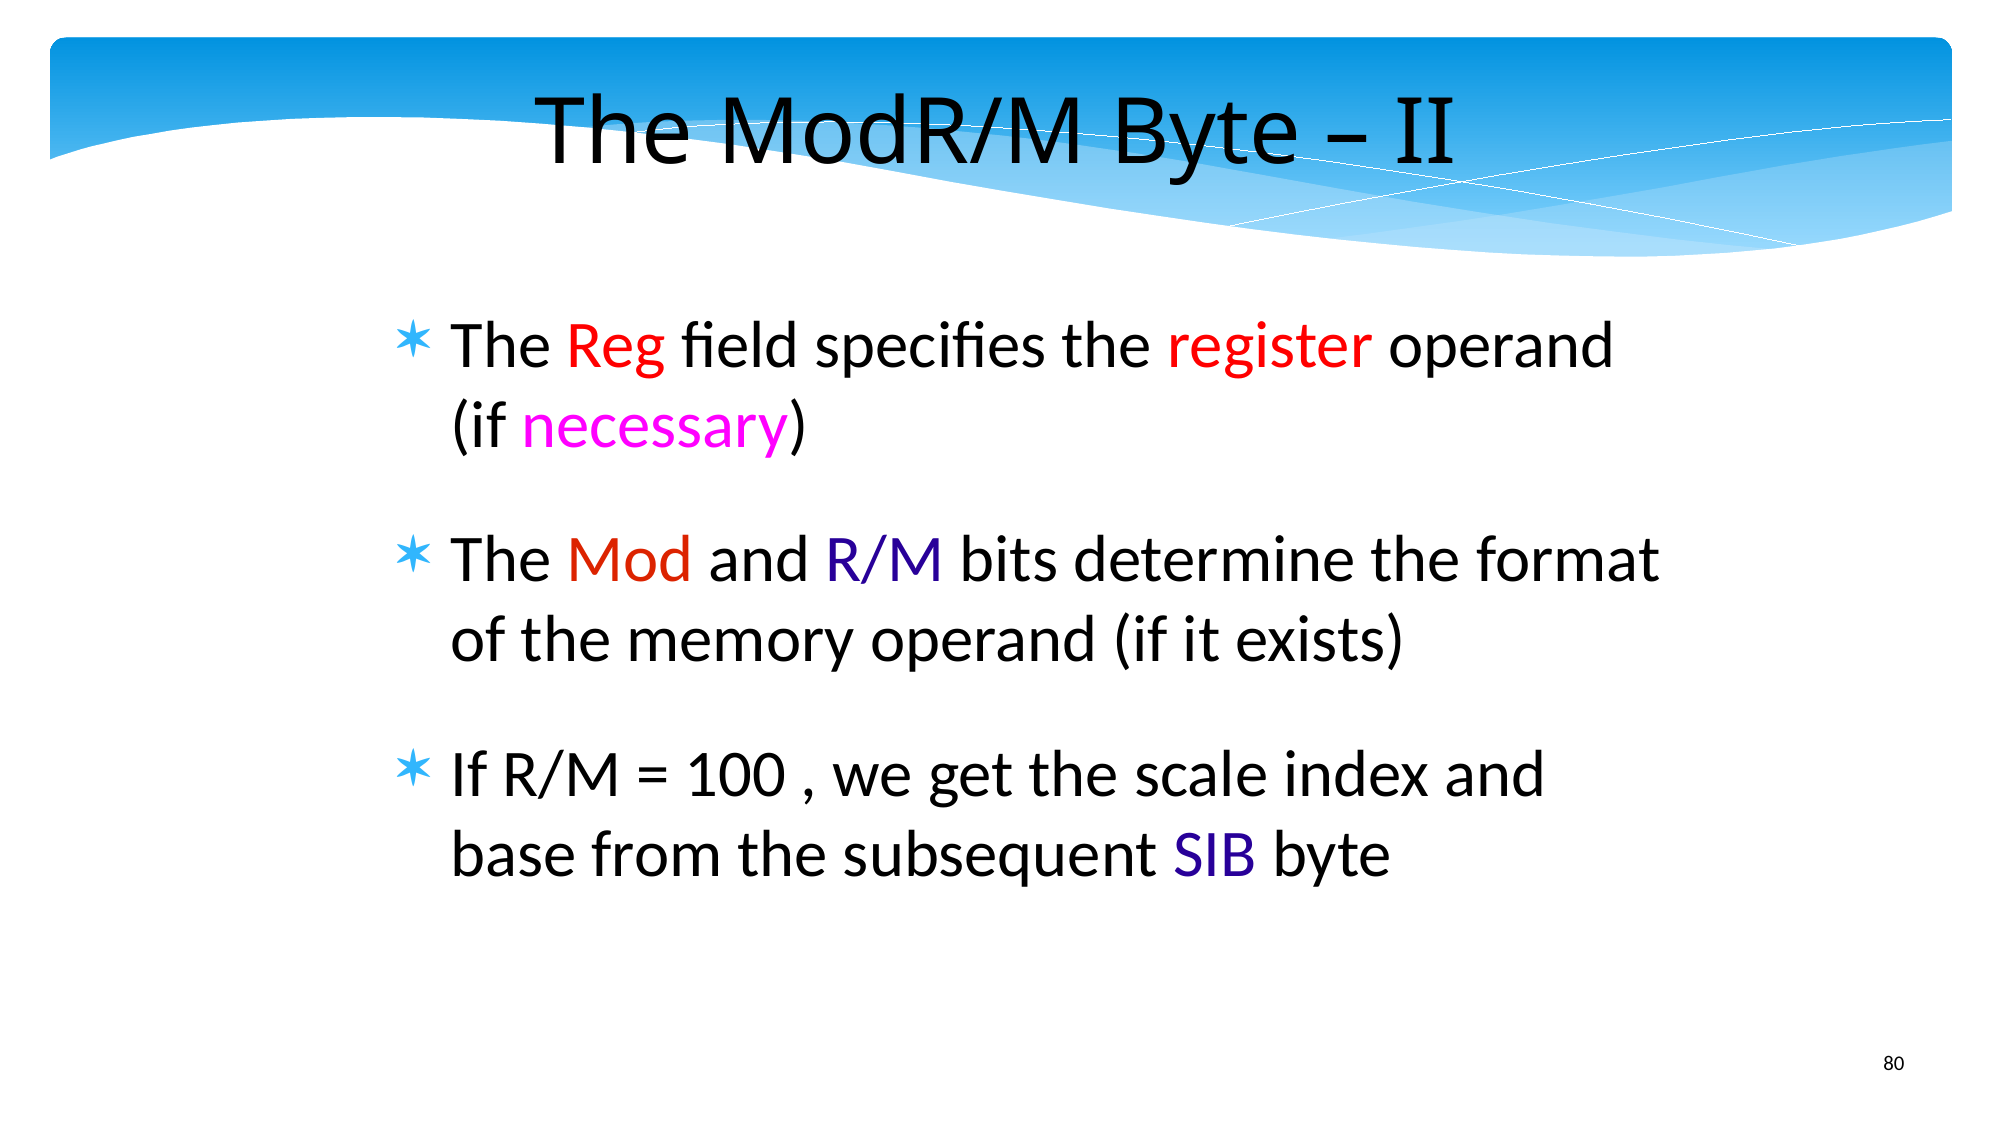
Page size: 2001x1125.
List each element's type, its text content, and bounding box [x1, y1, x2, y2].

title The ModR/M Byte – II [387, 50, 1605, 204]
list The Reg field specifies the register operand (if necessary) The Mod and R/M bits determine the format of the memory operand (if it exists) If R/M = 100 , we get the scale index and base from the subsequent SIB byte [379, 300, 1675, 938]
